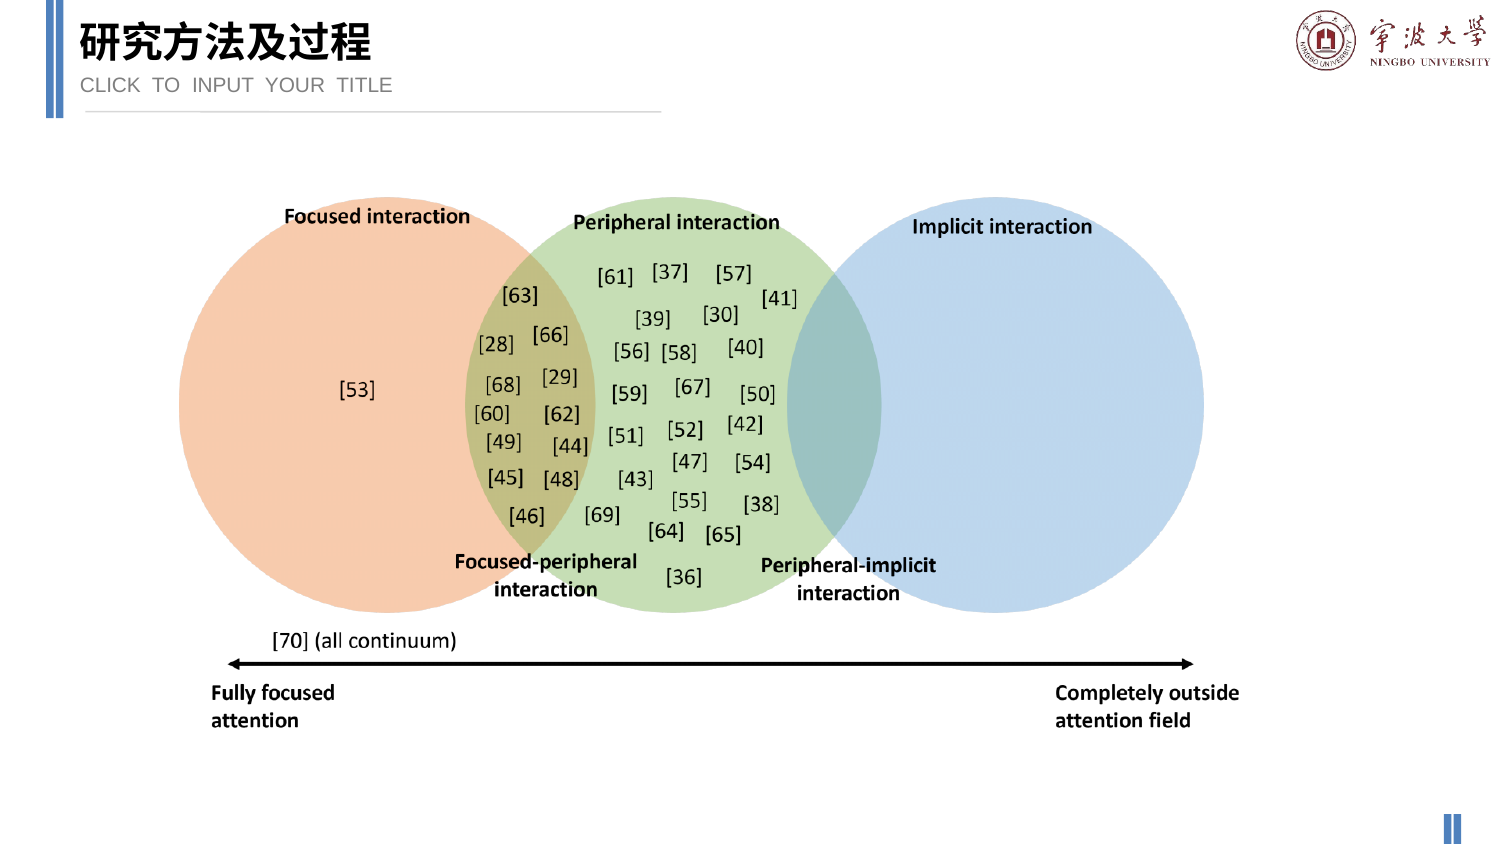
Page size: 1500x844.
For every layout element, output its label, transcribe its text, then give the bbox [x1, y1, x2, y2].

picture [1281, 0, 1500, 84]
picture [137, 192, 1310, 763]
list 研究方法及过程 [64, 8, 671, 84]
list CLICK TO INPUT YOUR TITLE [65, 84, 538, 106]
